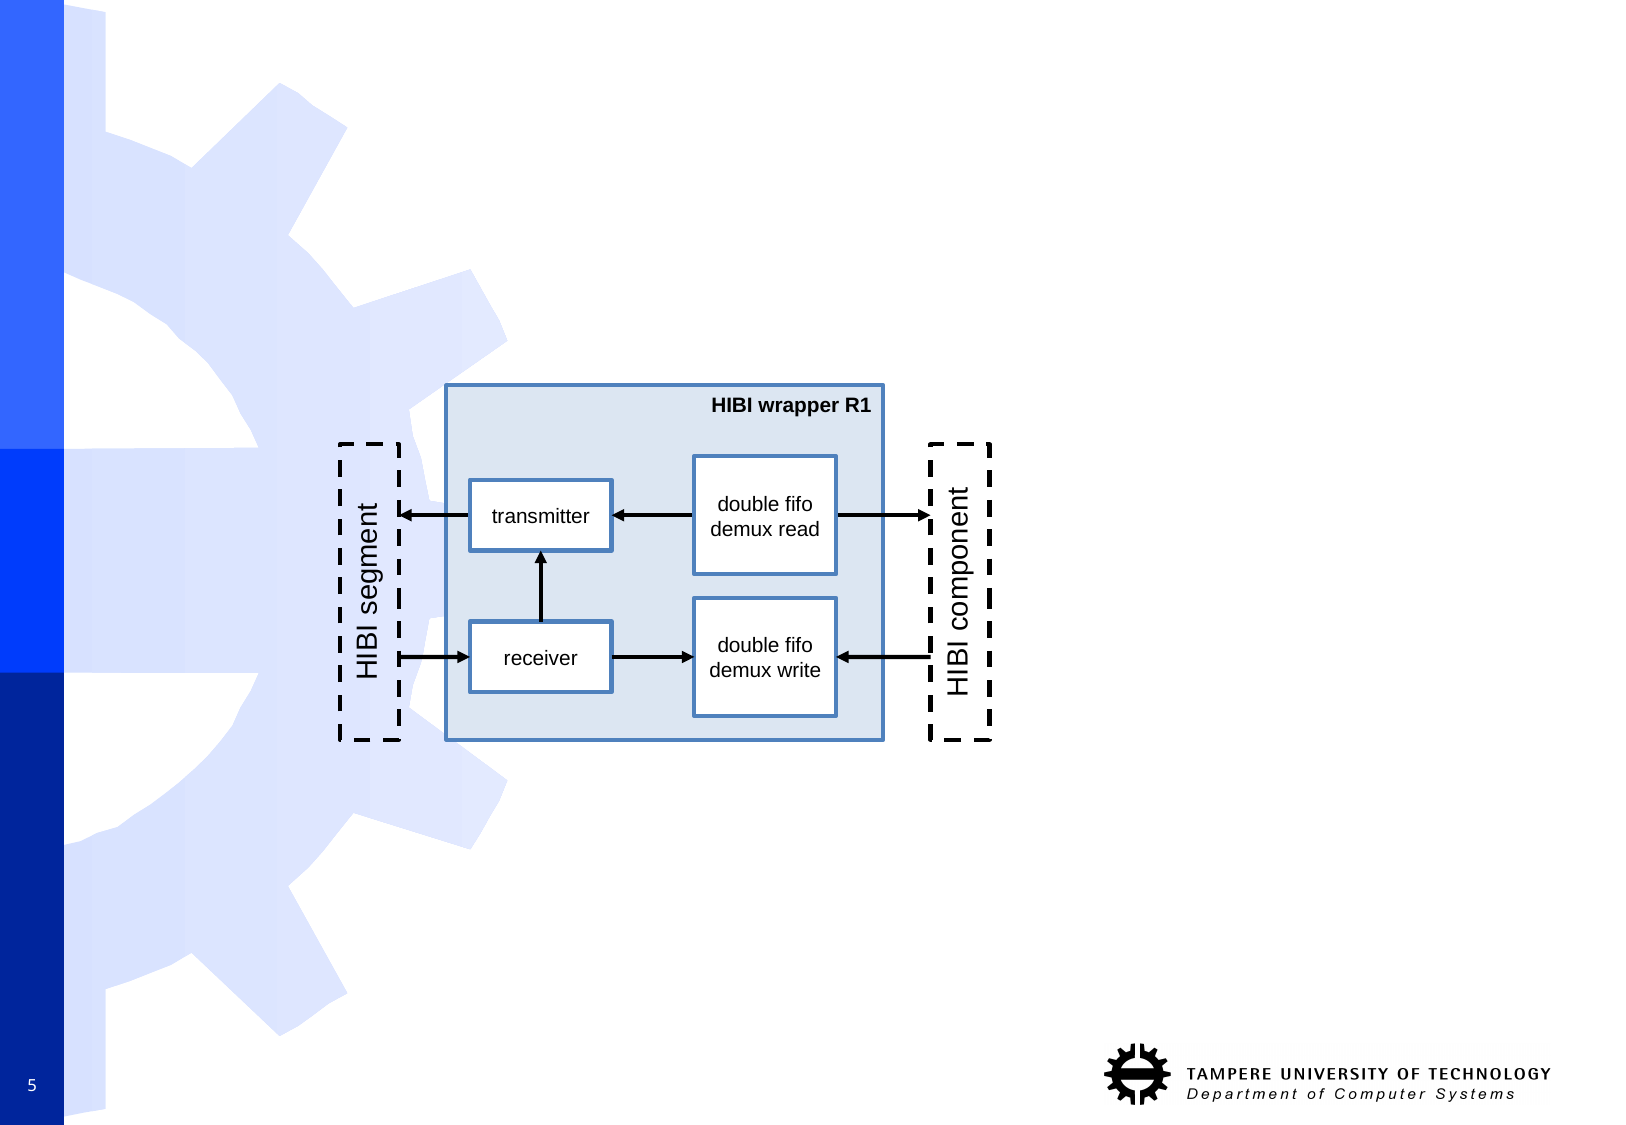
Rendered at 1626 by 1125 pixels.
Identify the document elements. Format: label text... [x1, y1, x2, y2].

text_box HIBI component [930, 444, 990, 740]
slide_number 5 [0, 1066, 65, 1107]
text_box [446, 385, 884, 740]
text_box HIBI segment [339, 444, 399, 740]
picture [1104, 1043, 1551, 1105]
